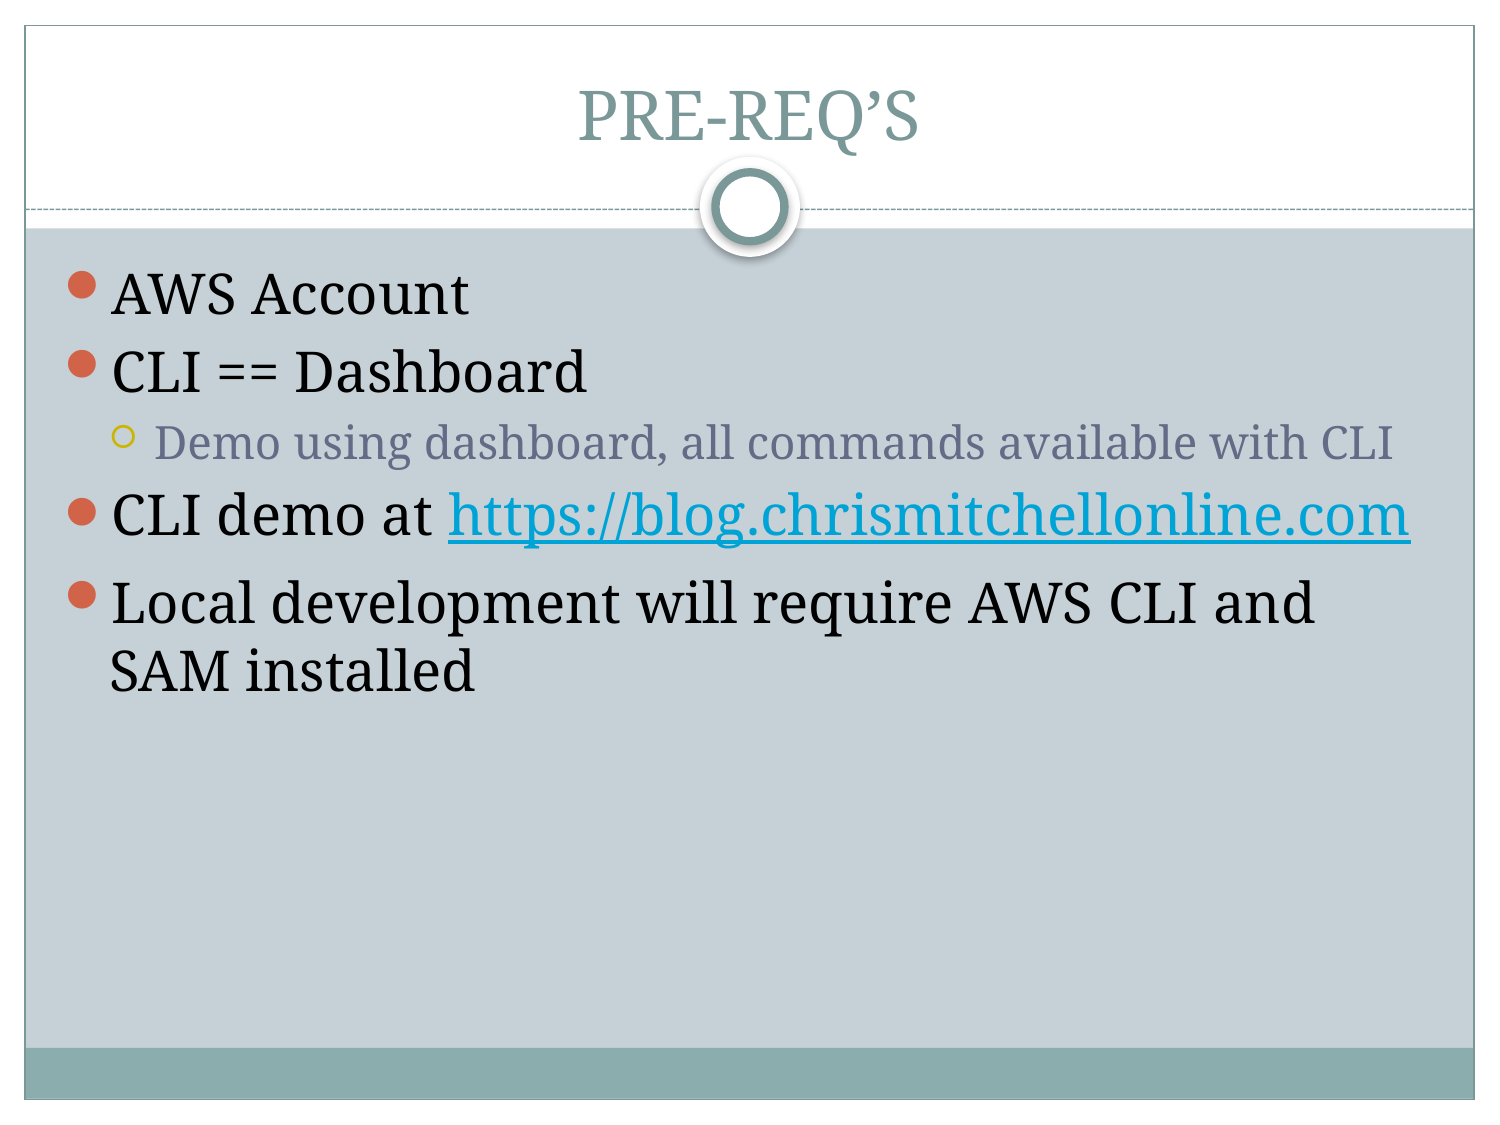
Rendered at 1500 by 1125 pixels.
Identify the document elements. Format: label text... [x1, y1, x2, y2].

title PRE-REQ’S [49, 37, 1450, 162]
list AWS Account CLI == Dashboard Demo using dashboard, all commands available with CLI CLI demo at https://blog.chrismitchellonline.com Local development will require AWS CLI and SAM installed [49, 250, 1445, 1001]
